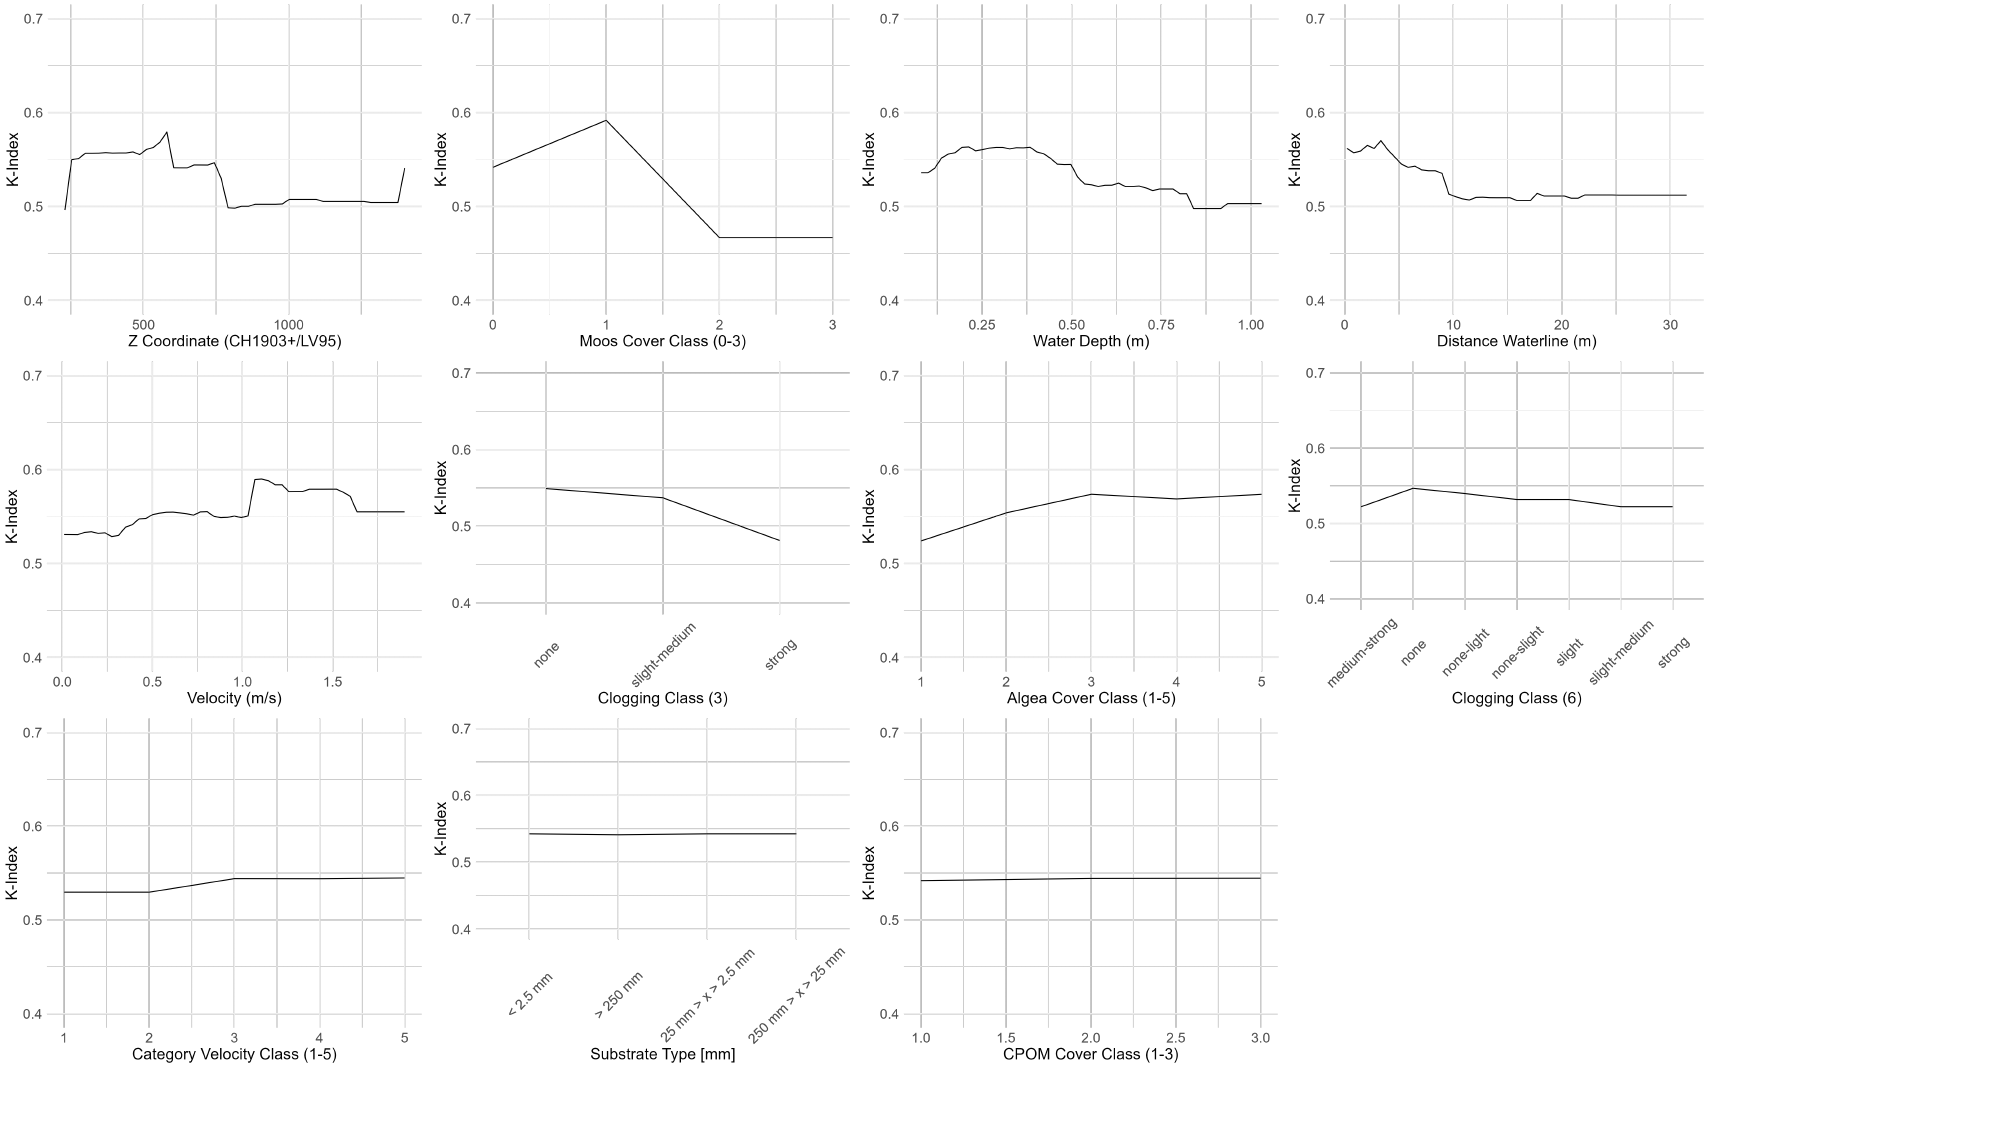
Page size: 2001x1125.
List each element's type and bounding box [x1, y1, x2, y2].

text_box [0, 0, 1709, 1068]
